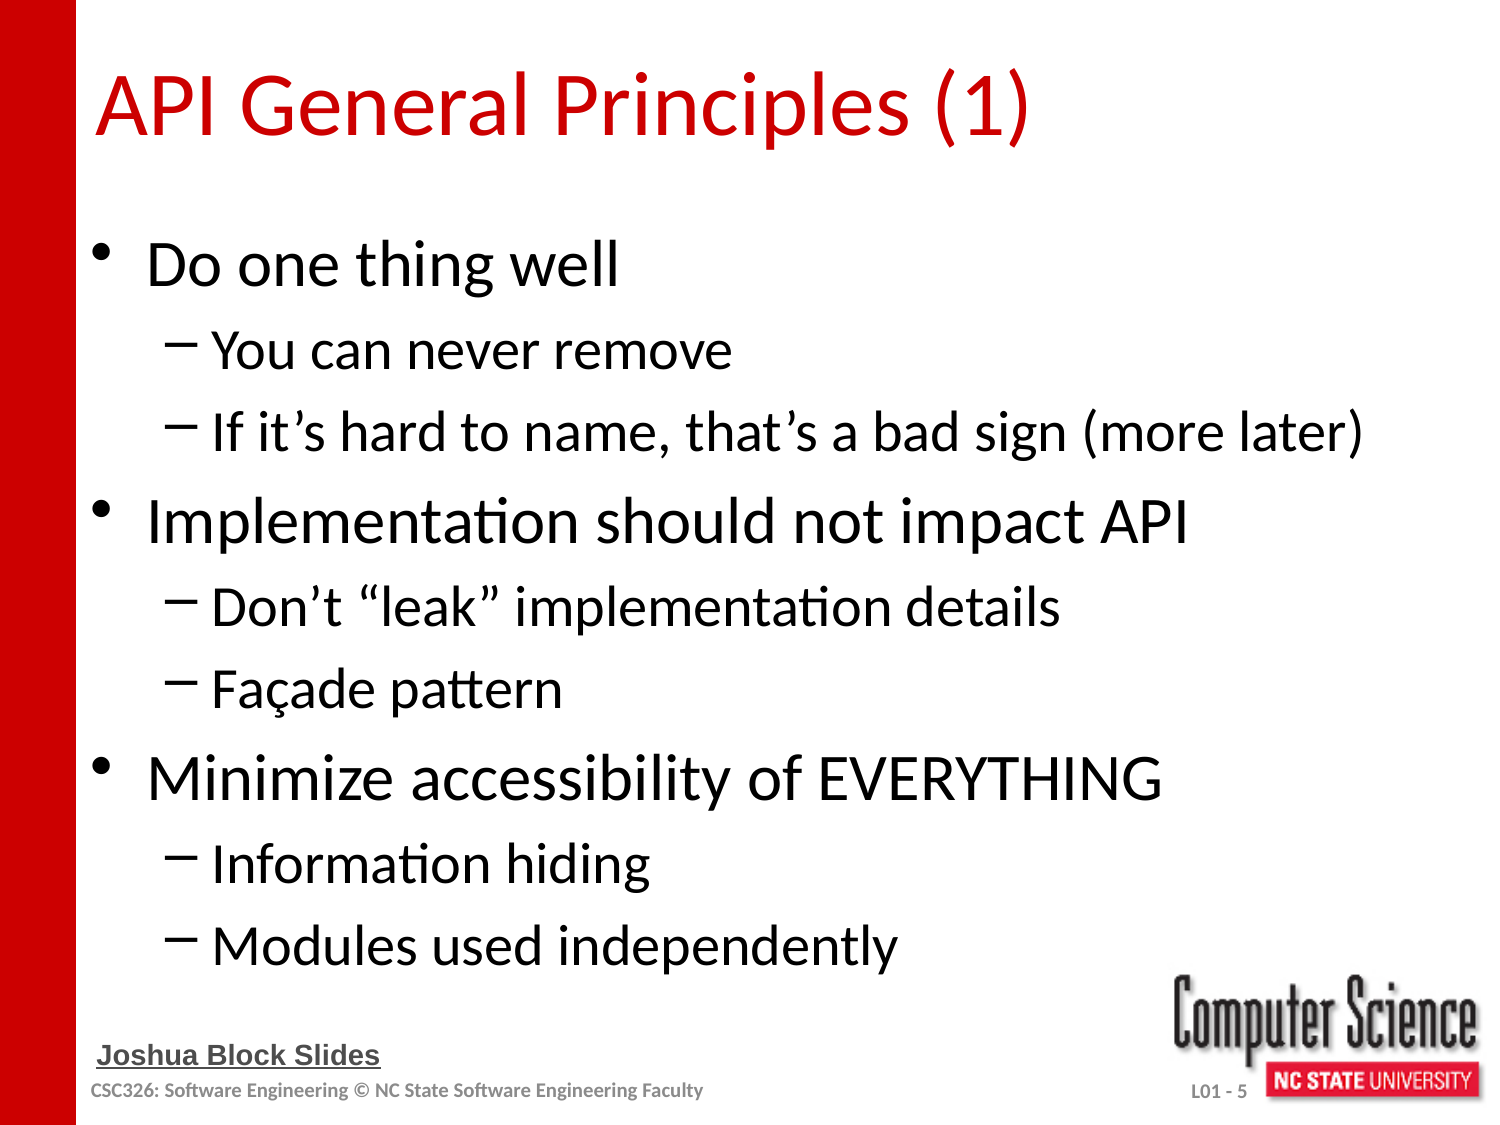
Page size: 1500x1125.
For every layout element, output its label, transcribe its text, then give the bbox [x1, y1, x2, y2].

text_box Joshua Block Slides [81, 1029, 396, 1079]
slide_number L01 - 5 [912, 1060, 1263, 1121]
footer CSC326: Software Engineering © NC State Software Engineering Faculty [75, 1054, 900, 1125]
list Do one thing well You can never remove If it’s hard to name, that’s a bad sign (more later) Implementation should not impact API Don’t “leak” implementation details Façade pattern Minimize accessibility of EVERYTHING Information hiding Modules used independently [75, 212, 1488, 988]
picture [1154, 949, 1500, 1123]
title API General Principles (1) [80, 5, 1500, 193]
